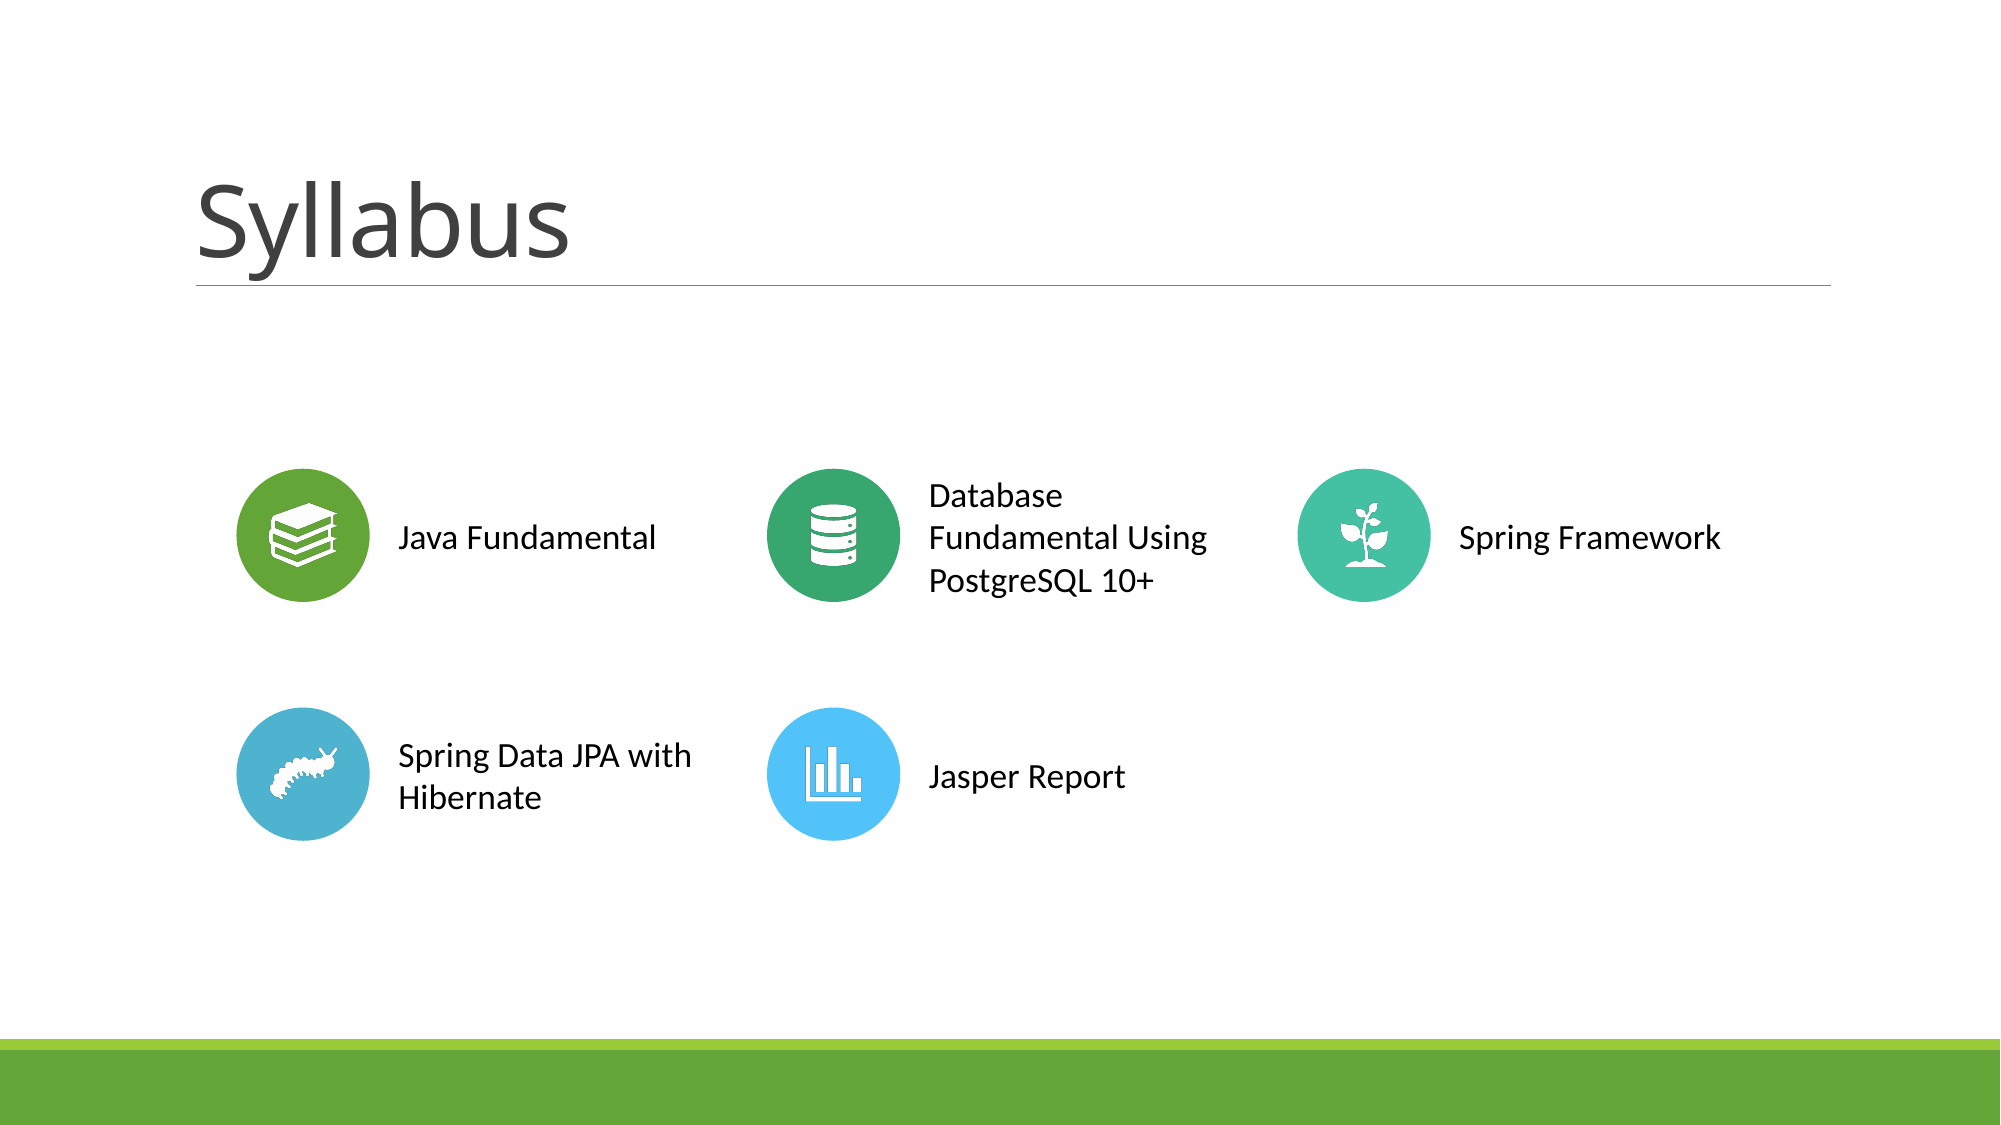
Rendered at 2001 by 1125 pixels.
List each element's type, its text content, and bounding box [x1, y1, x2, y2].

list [179, 343, 1831, 966]
title Syllabus [180, 47, 1830, 285]
